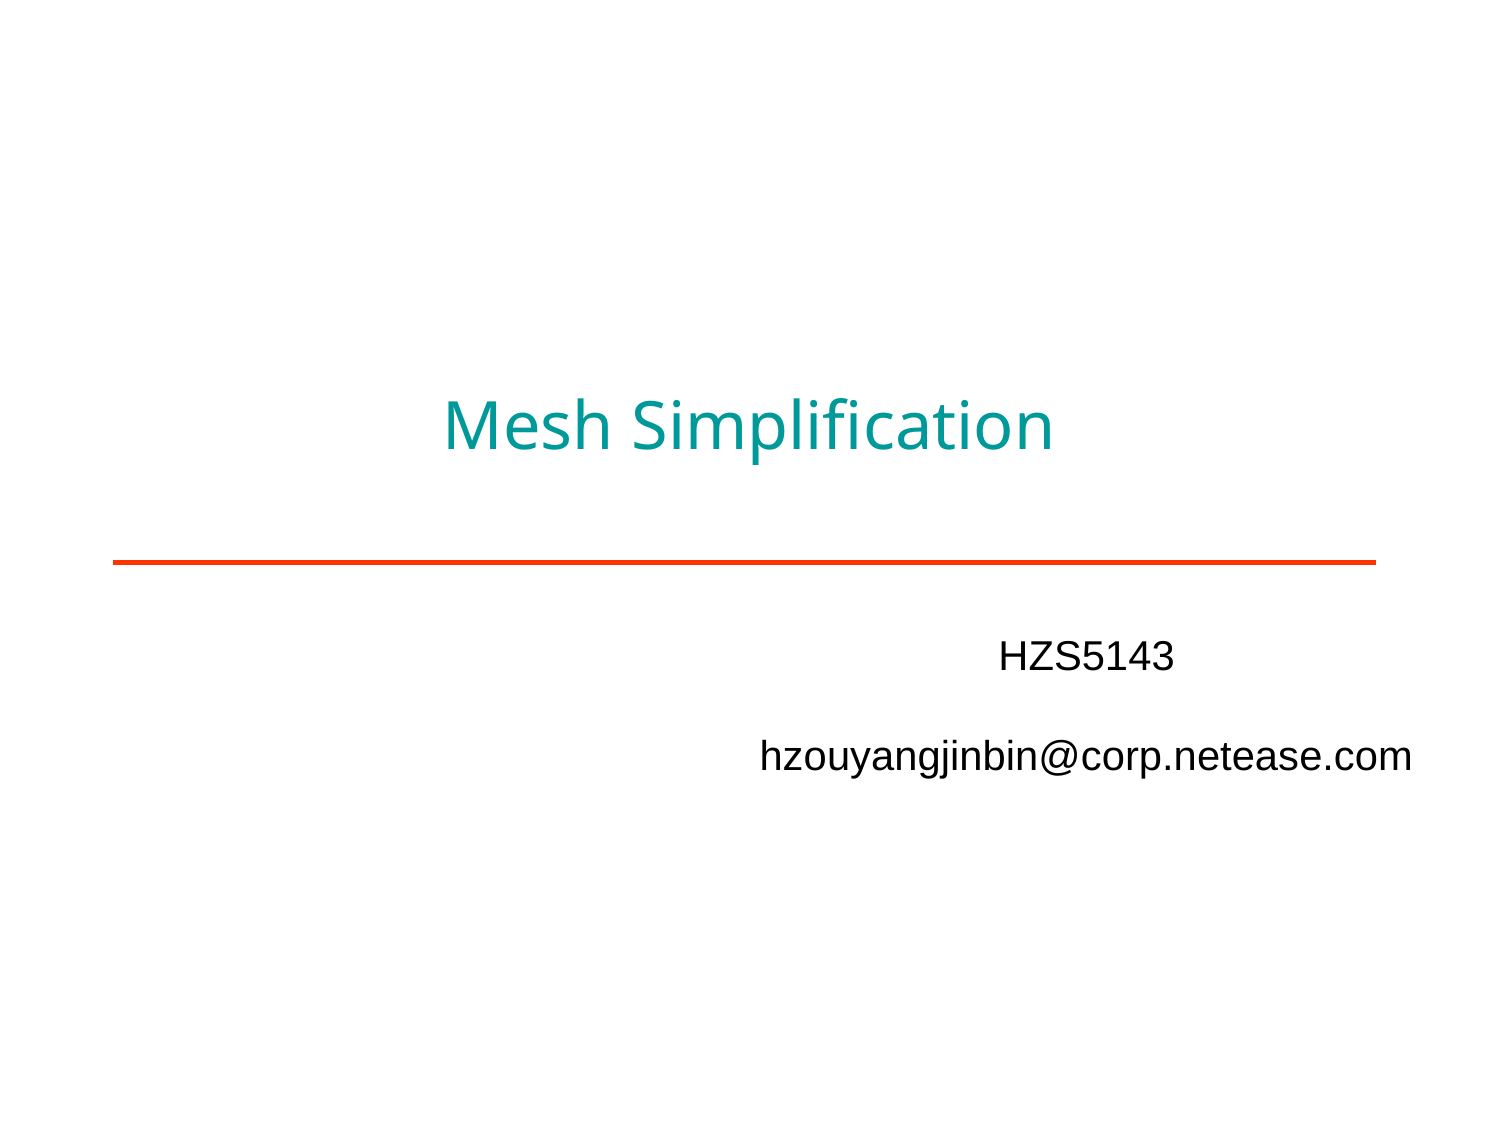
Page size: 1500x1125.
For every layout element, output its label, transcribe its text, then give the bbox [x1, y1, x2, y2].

subtitle HZS5143 hzouyangjinbin@corp.netease.com [738, 621, 1435, 909]
title Mesh Simplification [112, 302, 1388, 544]
